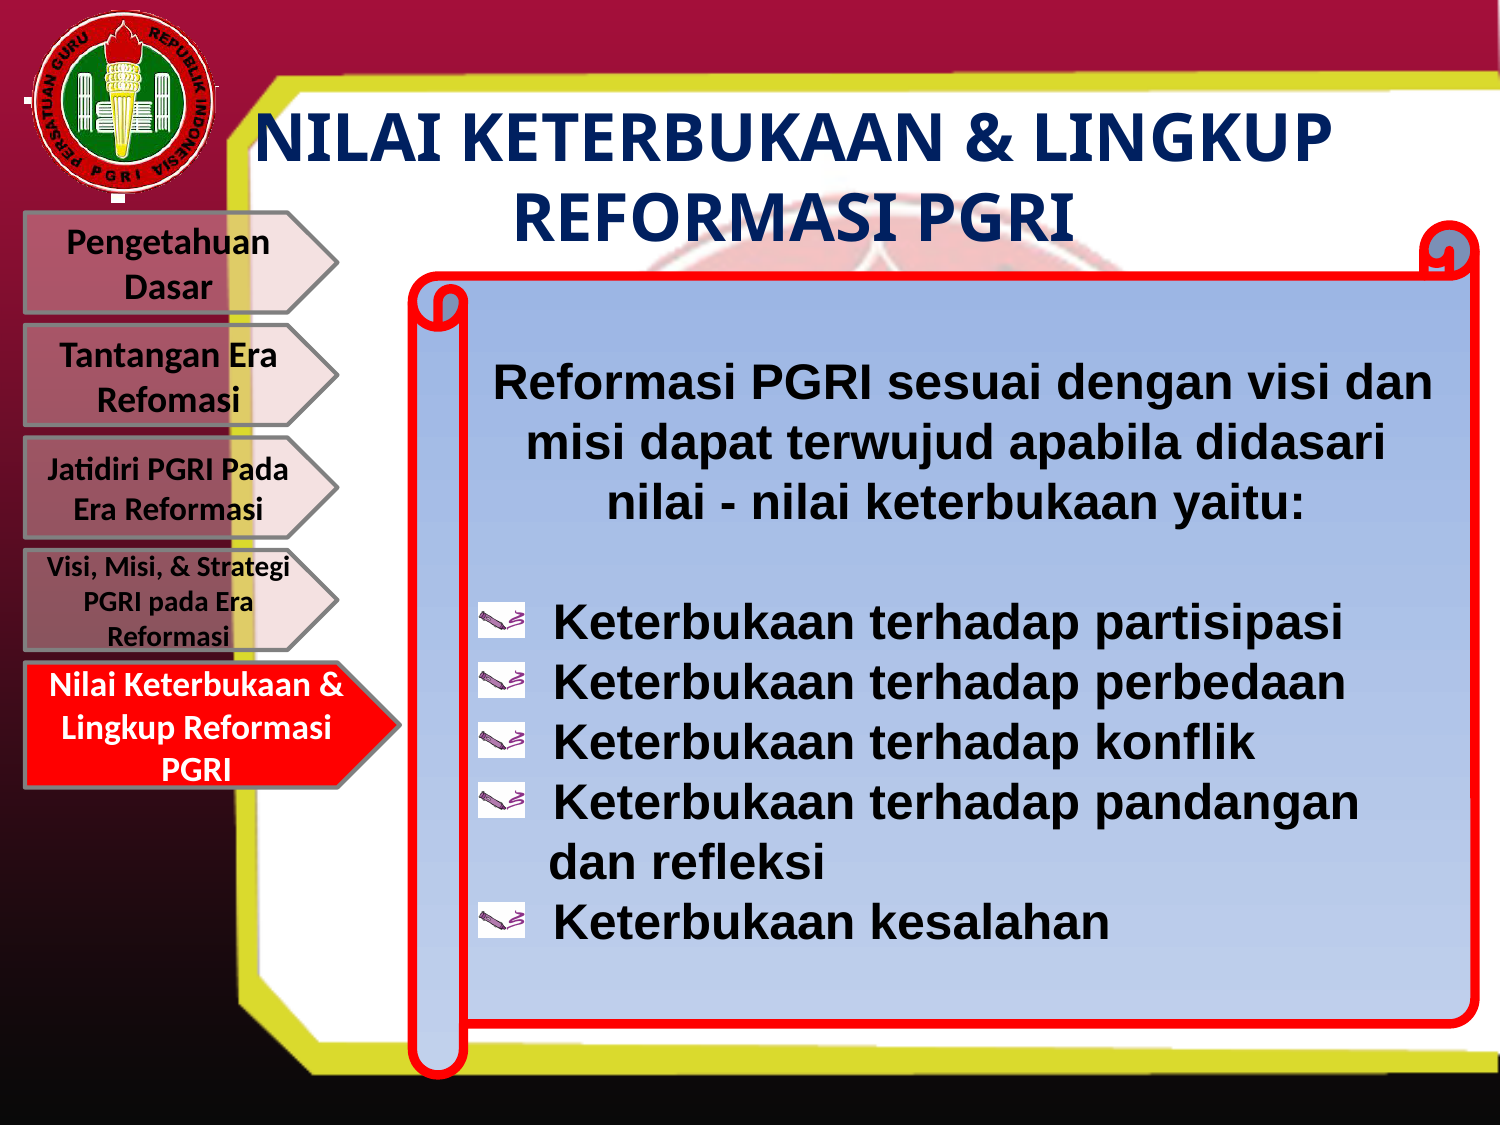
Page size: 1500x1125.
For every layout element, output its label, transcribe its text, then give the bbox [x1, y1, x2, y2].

picture [0, 0, 1500, 1125]
text_box NILAI KETERBUKAAN & LINGKUP REFORMASI PGRI [237, 87, 1350, 263]
text_box Tantangan Era Refomasi [22, 322, 340, 428]
text_box Jatidiri PGRI Pada Era Reformasi [22, 435, 340, 540]
text_box Pengetahuan Dasar [22, 210, 340, 315]
text_box Reformasi PGRI sesuai dengan visi dan misi dapat terwujud apabila didasari nilai - nilai keterbukaan yaitu: Keterbukaan terhadap partisipasi Keterbukaan terhadap perbedaan Keterbukaan terhadap konflik Keterbukaan terhadap pandangan dan refleksi Keterbukaan kesalahan [410, 222, 1478, 1078]
text_box Visi, Misi, & Strategi PGRI pada Era Reformasi [22, 547, 340, 653]
text_box Nilai Keterbukaan & Lingkup Reformasi PGRI [22, 660, 403, 790]
